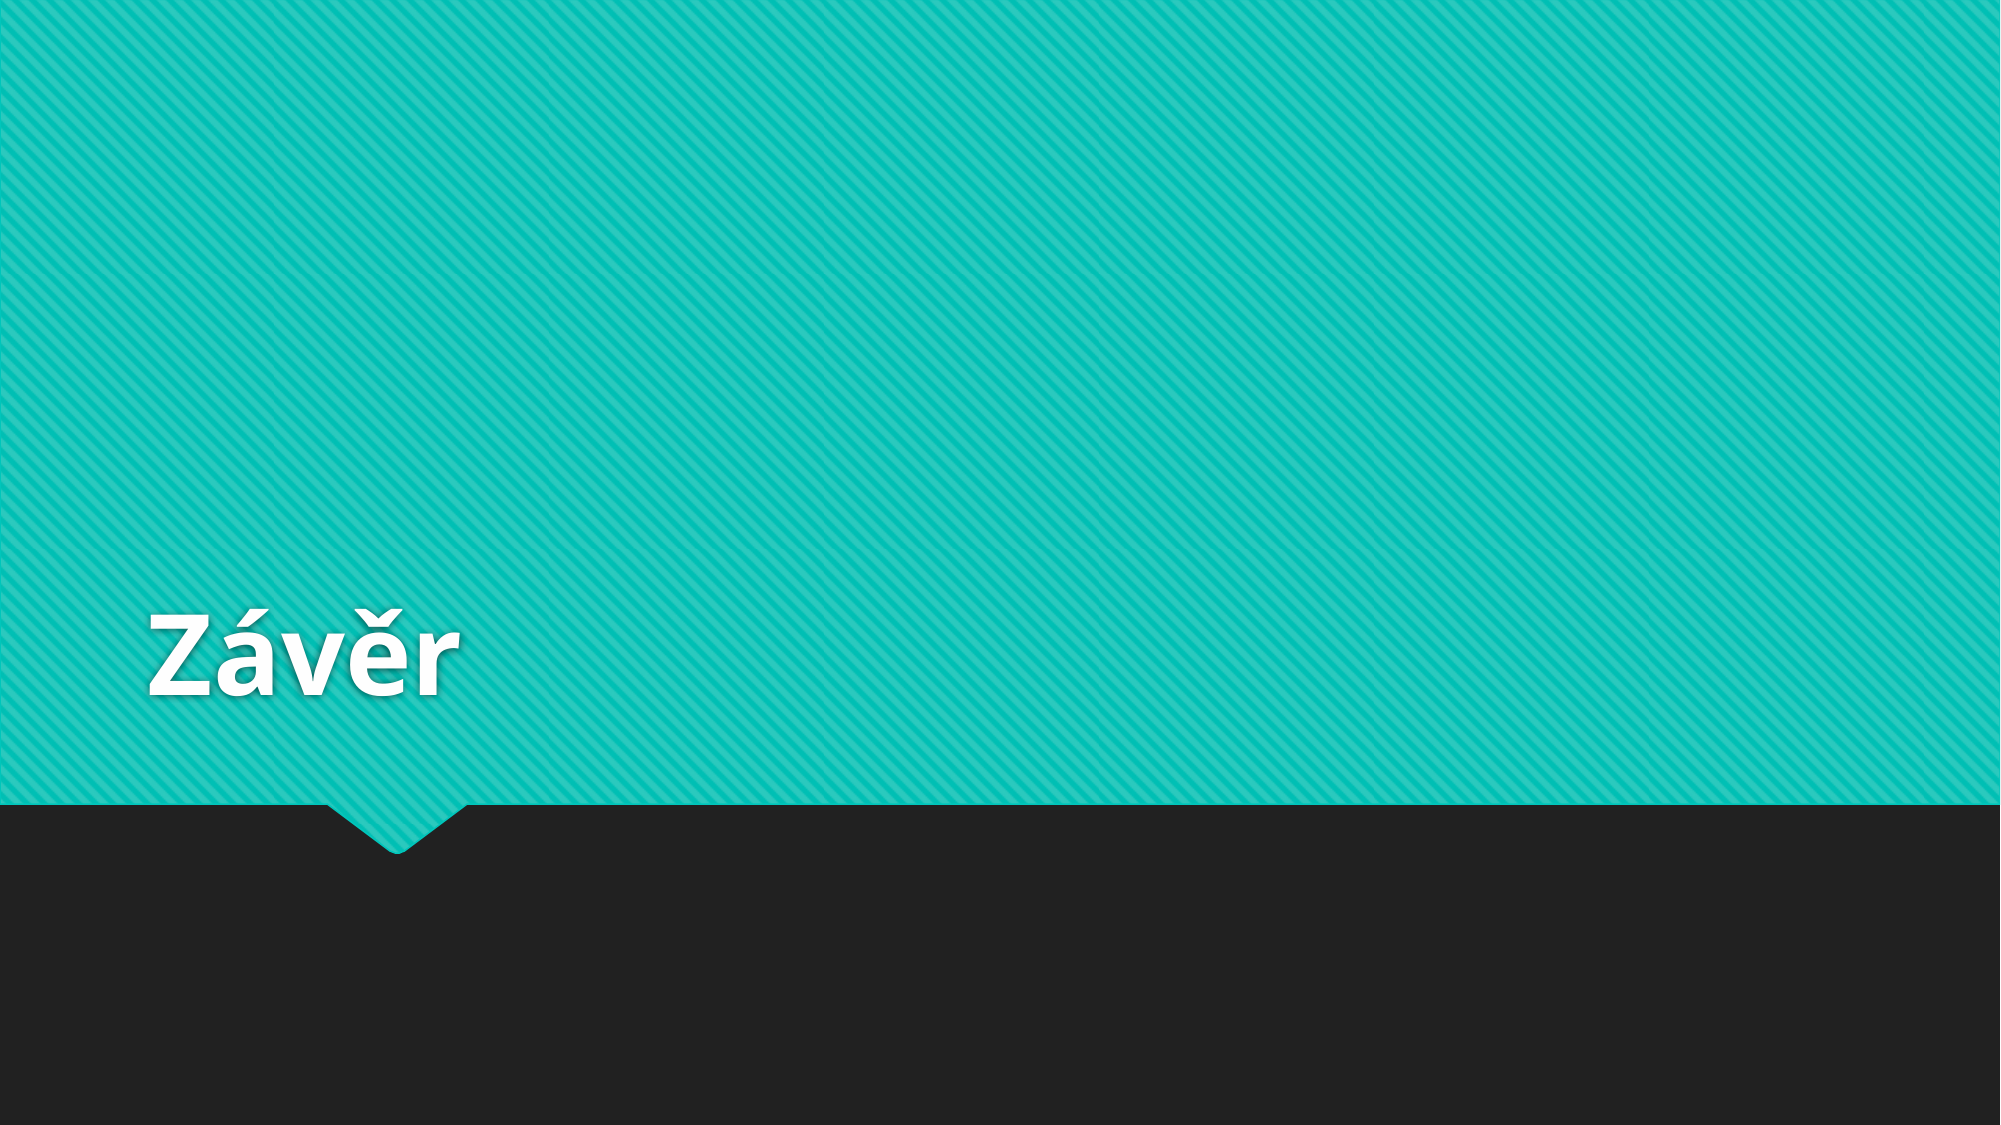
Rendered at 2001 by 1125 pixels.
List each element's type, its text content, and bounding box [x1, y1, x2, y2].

title Závěr [132, 237, 1868, 726]
